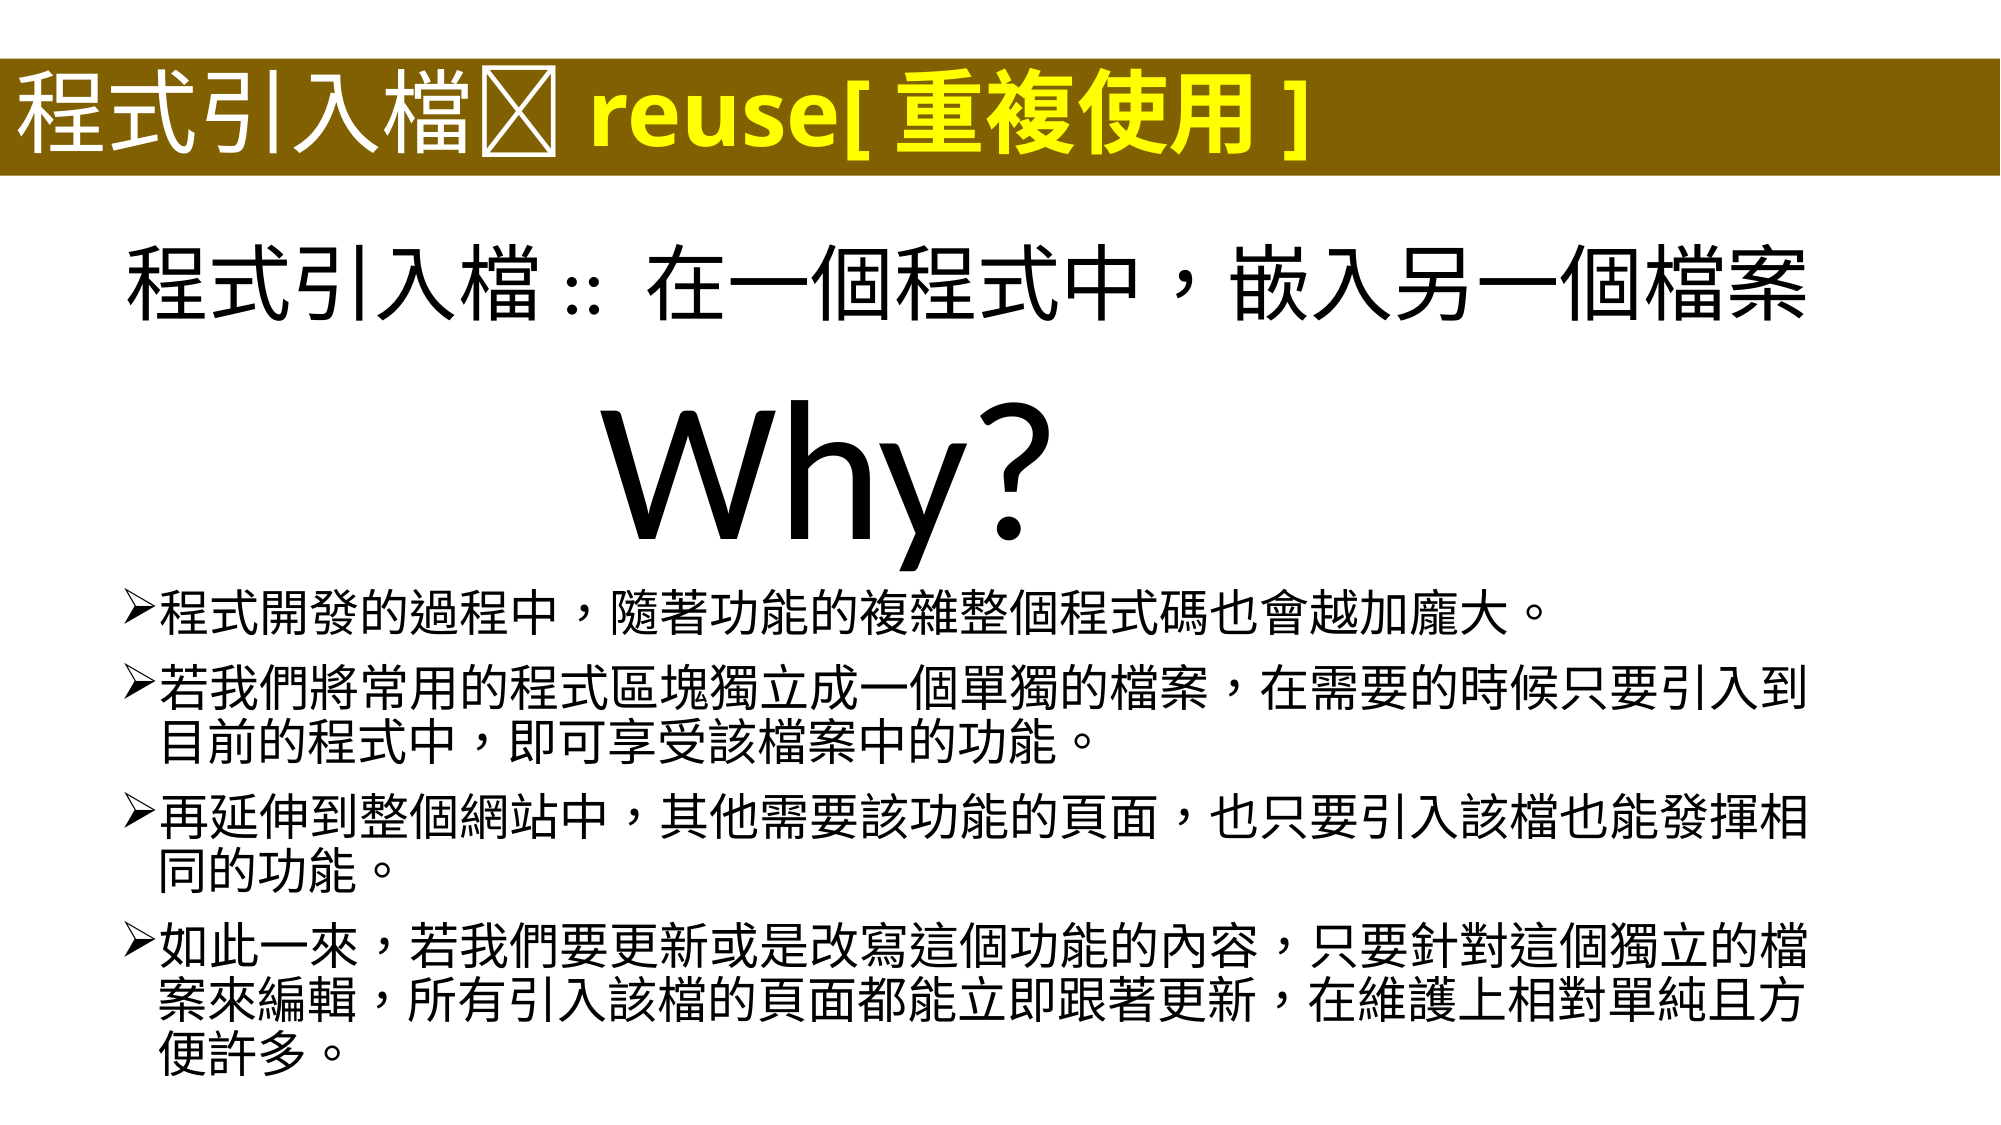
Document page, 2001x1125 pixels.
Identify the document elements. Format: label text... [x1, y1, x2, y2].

list 程式開發的過程中，隨著功能的複雜整個程式碼也會越加龐大。 若我們將常用的程式區塊獨立成一個單獨的檔案，在需要的時候只要引入到目前的程式中，即可享受該檔案中的功能。 再延伸到整個網站中，其他需要該功能的頁面，也只要引入該檔也能發揮相同的功能。 如此一來，若我們要更新或是改寫這個功能的內容，只要針對這個獨立的檔案來編輯，所有引入該檔的頁面都能立即跟著更新，在維護上相對單純且方便許多。 [105, 581, 1863, 1095]
title 程式引入檔reuse[重複使用] [0, 58, 2000, 176]
text_box 程式引入檔:: 在一個程式中，嵌入另一個檔案 [110, 223, 1857, 339]
text_box Why? [584, 331, 1077, 587]
